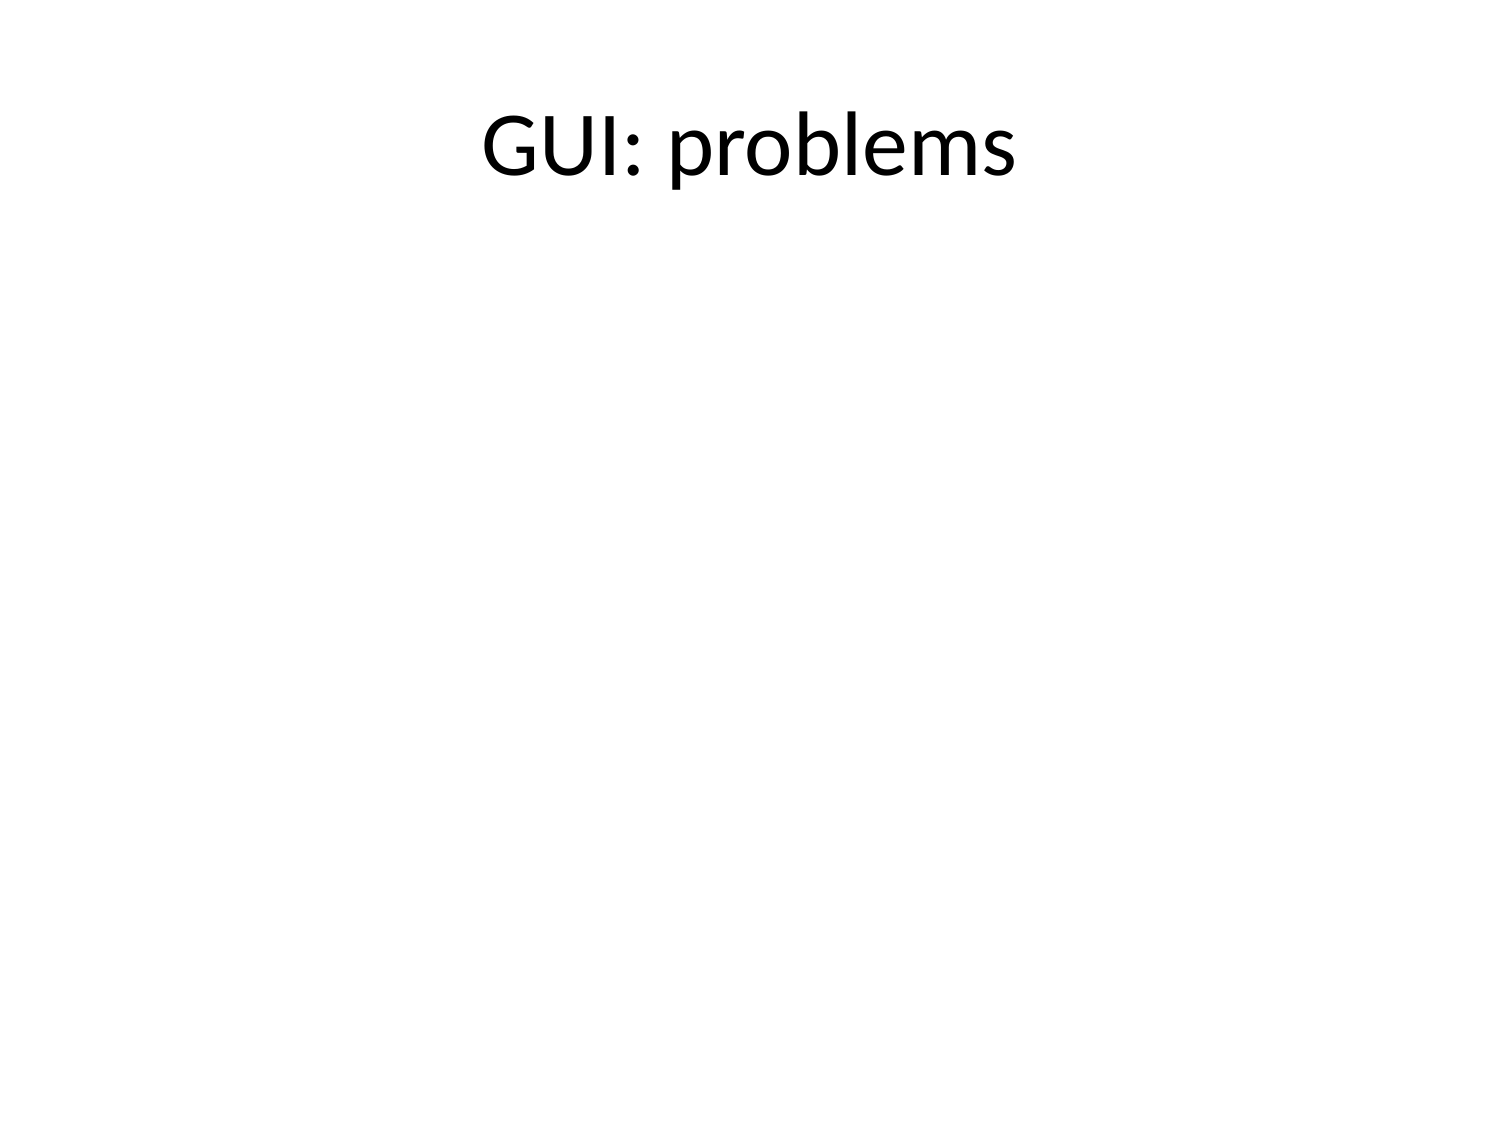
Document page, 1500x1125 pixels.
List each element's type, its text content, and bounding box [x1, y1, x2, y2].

title GUI: problems [75, 45, 1425, 233]
